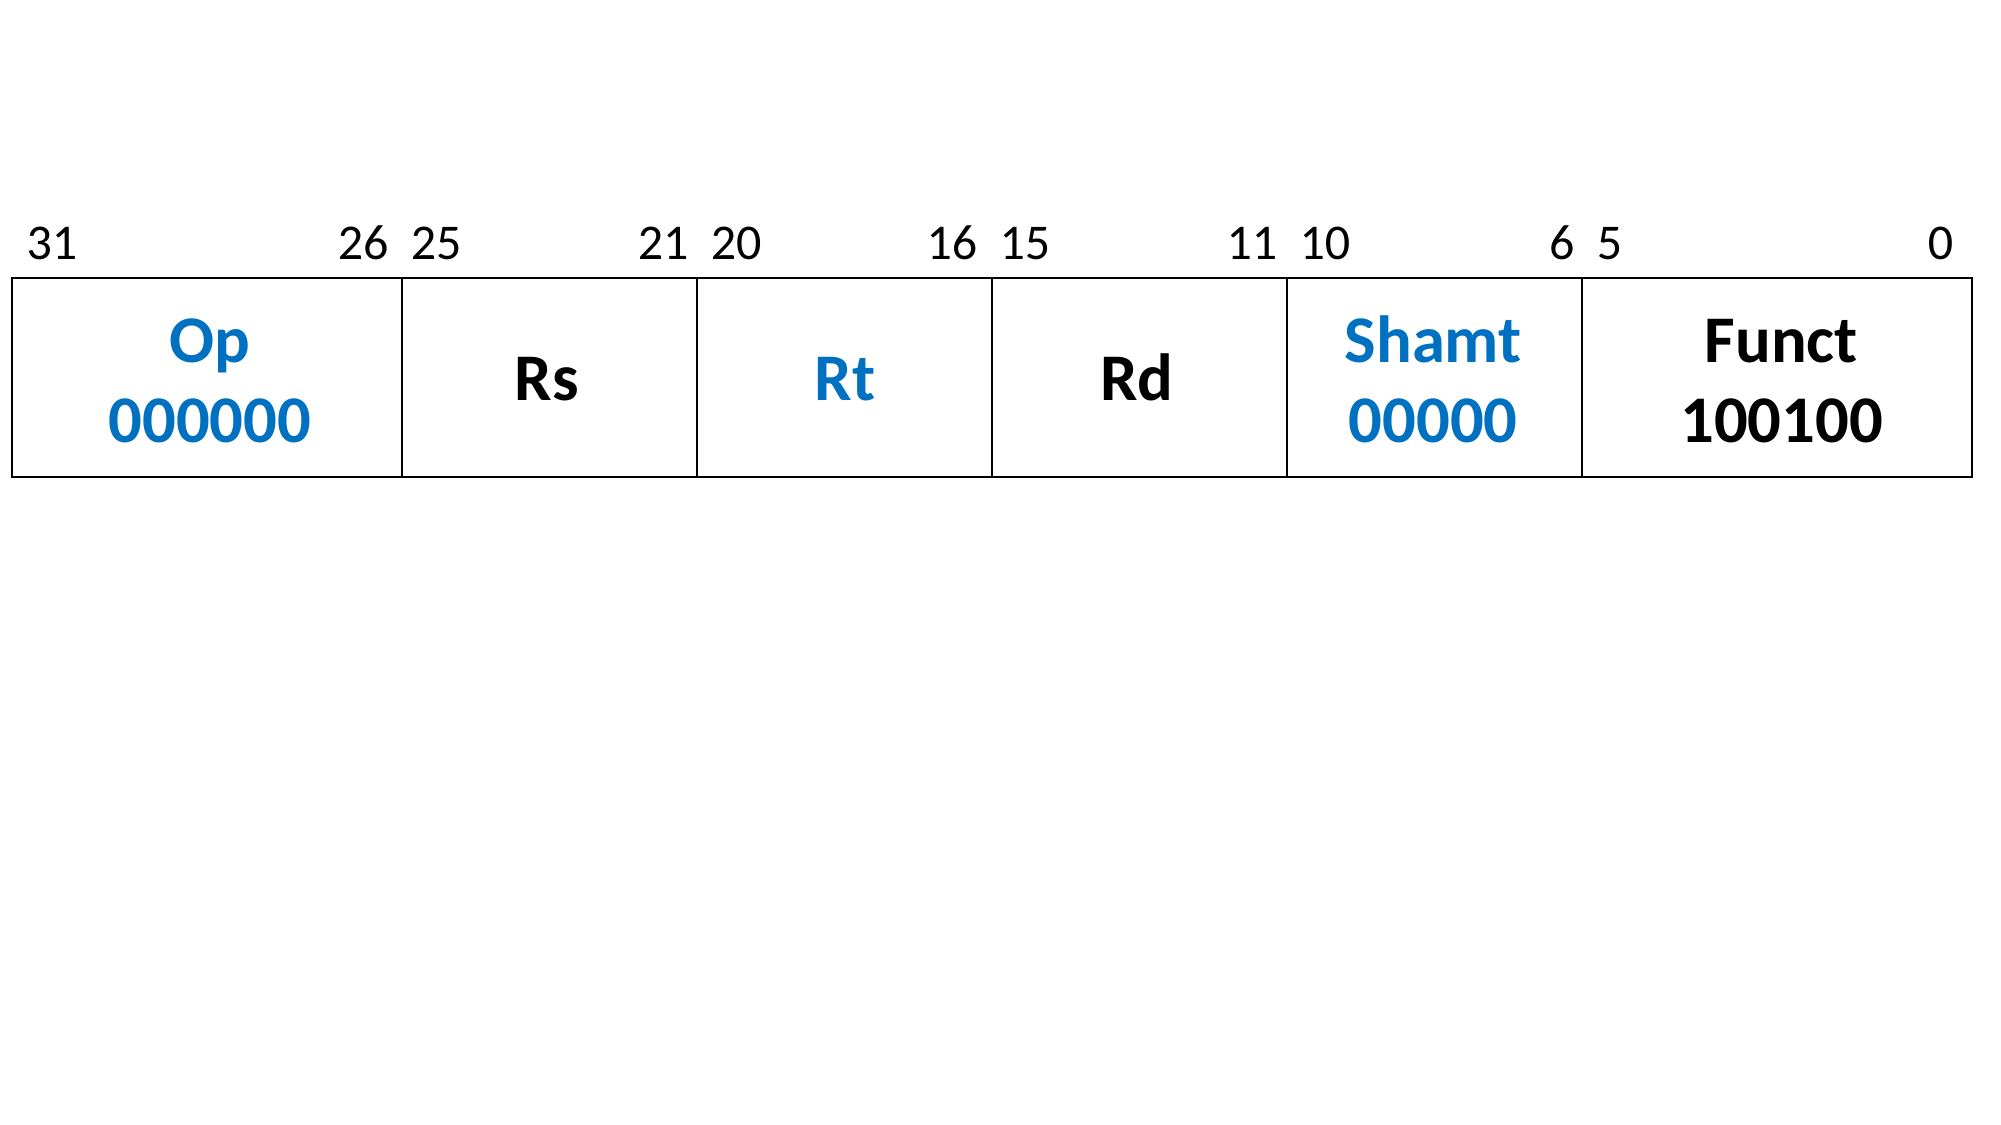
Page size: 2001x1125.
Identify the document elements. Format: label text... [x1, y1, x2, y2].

text_box Rt [799, 326, 891, 422]
text_box [696, 277, 991, 478]
text_box 31 26 25 21 20 16 15 11 10 6 5 0 [11, 201, 1972, 277]
text_box [1286, 277, 1581, 478]
text_box Op 000000 [93, 288, 327, 463]
text_box [401, 277, 696, 478]
text_box [991, 277, 1286, 478]
text_box Rd [1085, 326, 1189, 422]
text_box [11, 277, 401, 478]
text_box Funct 100100 [1665, 288, 1898, 463]
text_box Shamt 00000 [1329, 288, 1537, 463]
text_box Rs [499, 326, 594, 422]
text_box [1581, 277, 1973, 478]
